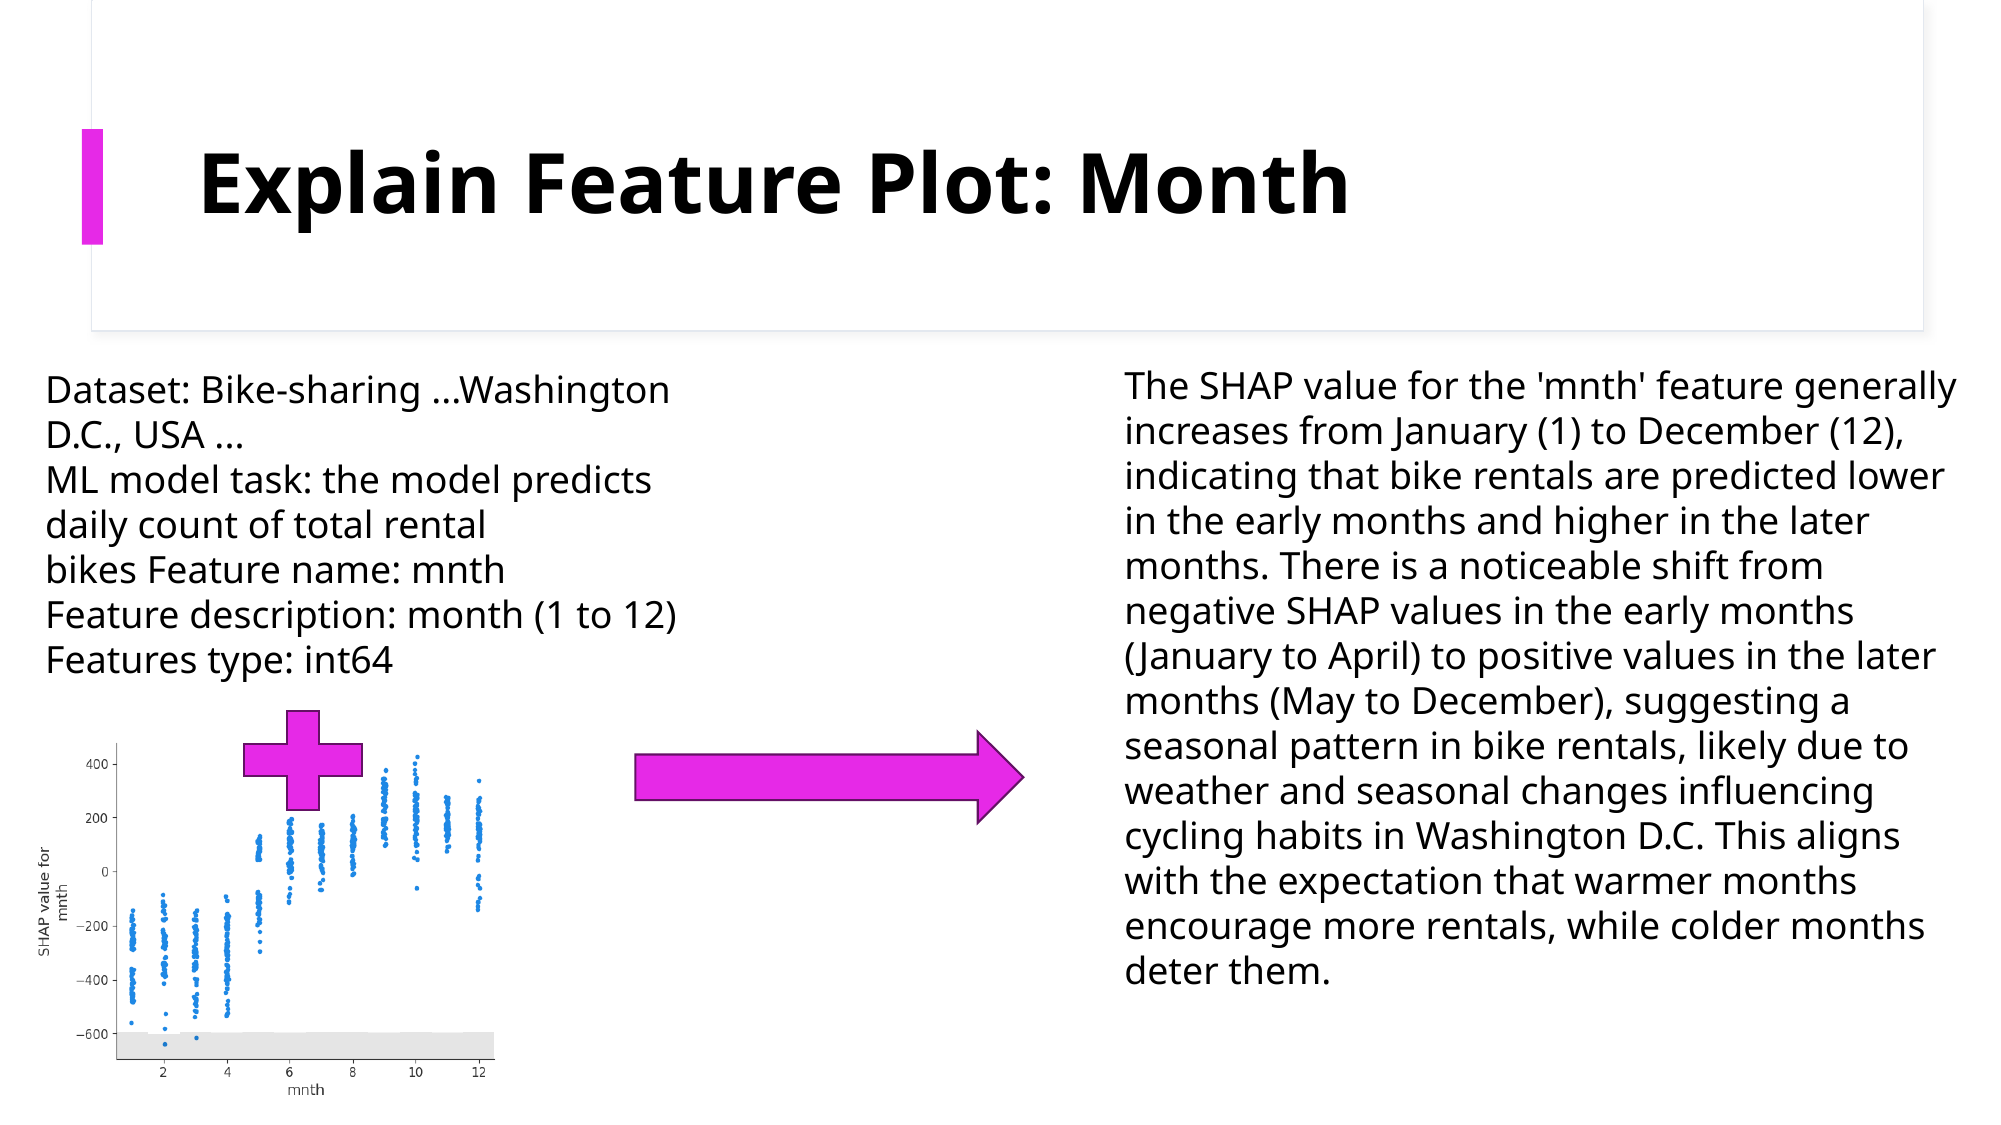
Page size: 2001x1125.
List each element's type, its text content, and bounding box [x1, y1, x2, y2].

text_box Dataset: Bike-sharing ...Washington D.C., USA ... ML model task: the model predicts daily count of total rental bikes Feature name: mnth Feature description: month (1 to 12) Features type: int64 [30, 313, 698, 689]
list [30, 734, 502, 1106]
title Explain Feature Plot: Month [183, 90, 1851, 284]
text_box [634, 729, 1025, 826]
text_box [286, 710, 320, 734]
text_box The SHAP value for the 'mnth' feature generally increases from January (1) to December (12), indicating that bike rentals are predicted lower in the early months and higher in the later months. There is a noticeable shift from negative SHAP values in the early months (January to April) to positive values in the later months (May to December), suggesting a seasonal pattern in bike rentals, likely due to weather and seasonal changes influencing cycling habits in Washington D.C. This aligns with the expectation that warmer months encourage more rentals, while colder months deter them. [1109, 354, 1982, 1000]
